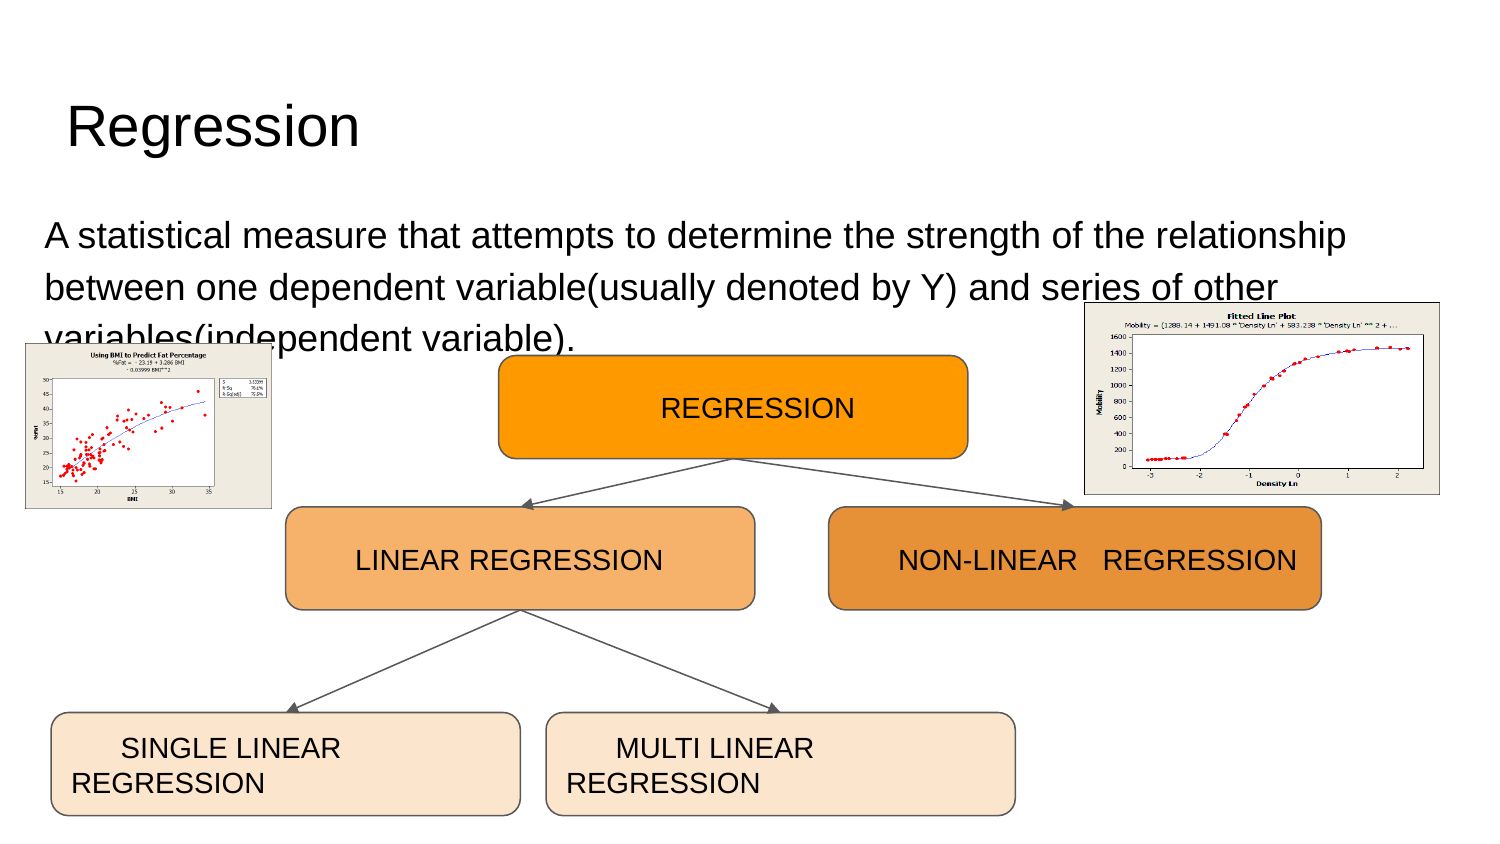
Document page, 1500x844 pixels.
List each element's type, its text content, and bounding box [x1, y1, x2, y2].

text_box LINEAR REGRESSION [285, 506, 755, 608]
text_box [520, 458, 731, 508]
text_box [520, 609, 781, 713]
picture [25, 343, 286, 536]
list A statistical measure that attempts to determine the strength of the relationship between one dependent variable(usually denoted by Y) and series of other variables(independent variable). [29, 189, 1449, 844]
text_box SINGLE LINEAR REGRESSION [51, 712, 521, 816]
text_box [733, 458, 1076, 508]
picture [1084, 302, 1440, 495]
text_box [285, 609, 519, 713]
text_box NON-LINEAR REGRESSION [828, 506, 1322, 610]
title Regression [51, 72, 1449, 167]
text_box REGRESSION [498, 355, 968, 459]
text_box MULTI LINEAR REGRESSION [546, 712, 1016, 816]
